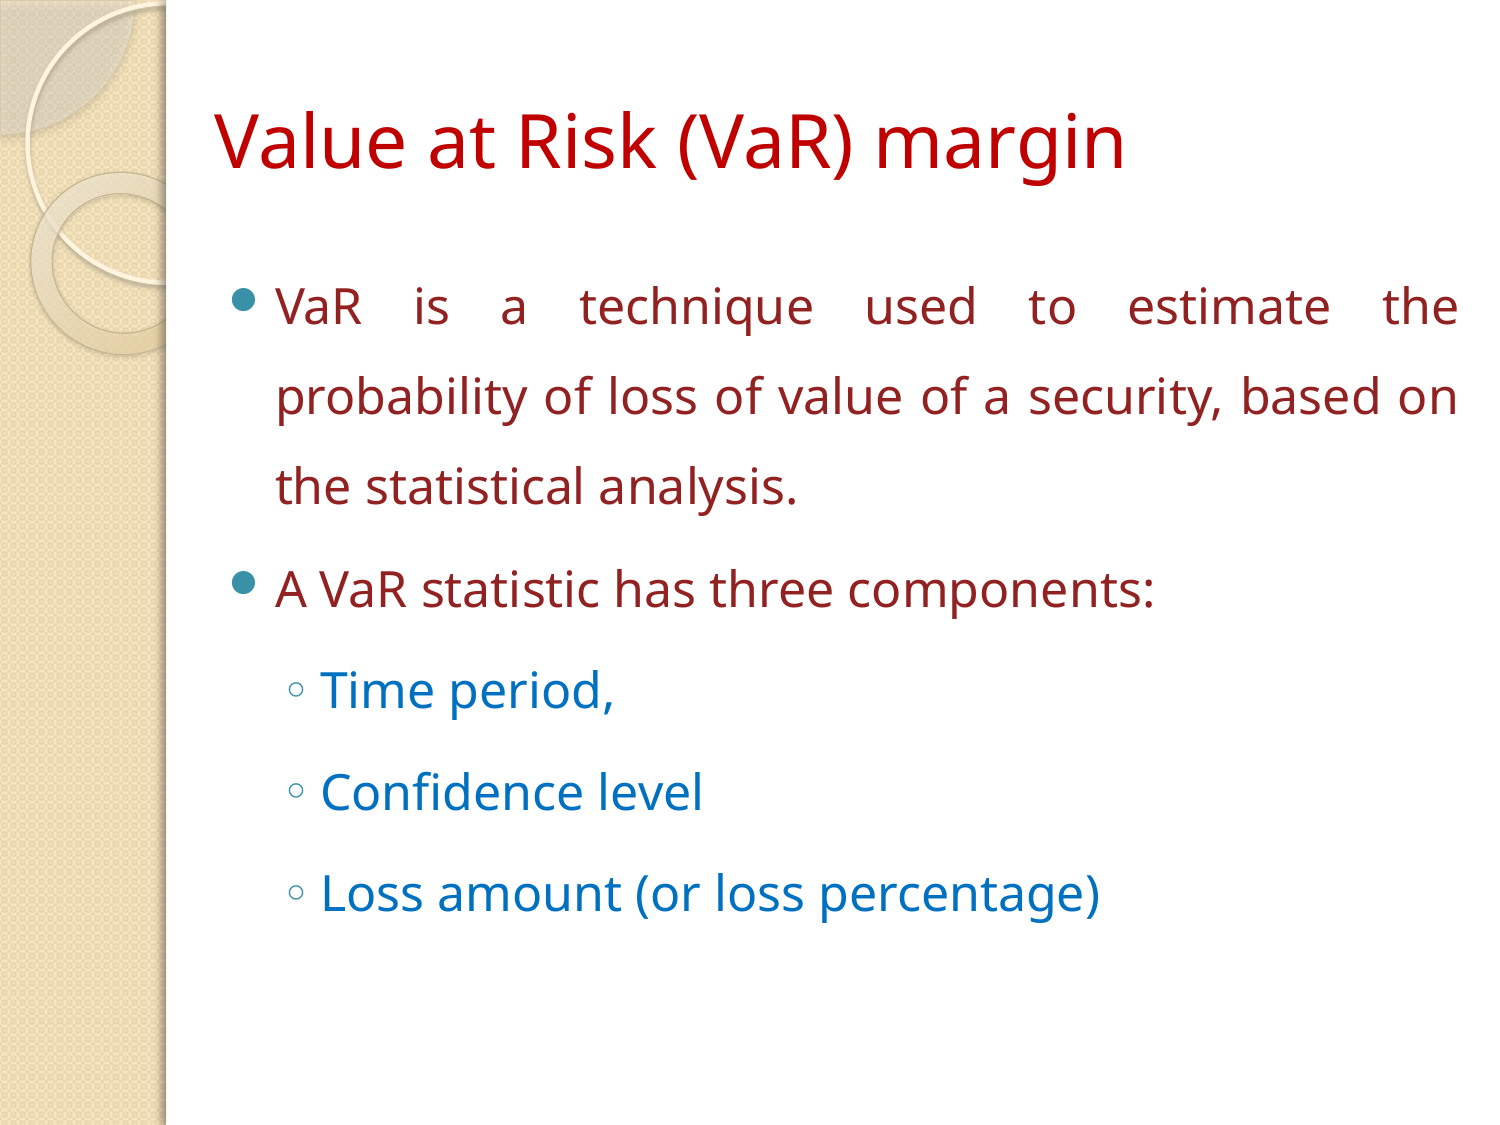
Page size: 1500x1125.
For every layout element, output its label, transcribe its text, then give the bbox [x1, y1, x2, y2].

title Value at Risk (VaR) margin [200, 45, 1475, 233]
list VaR is a technique used to estimate the probability of loss of value of a security, based on the statistical analysis. A VaR statistic has three components: Time period, Confidence level Loss amount (or loss percentage) [199, 237, 1476, 1101]
